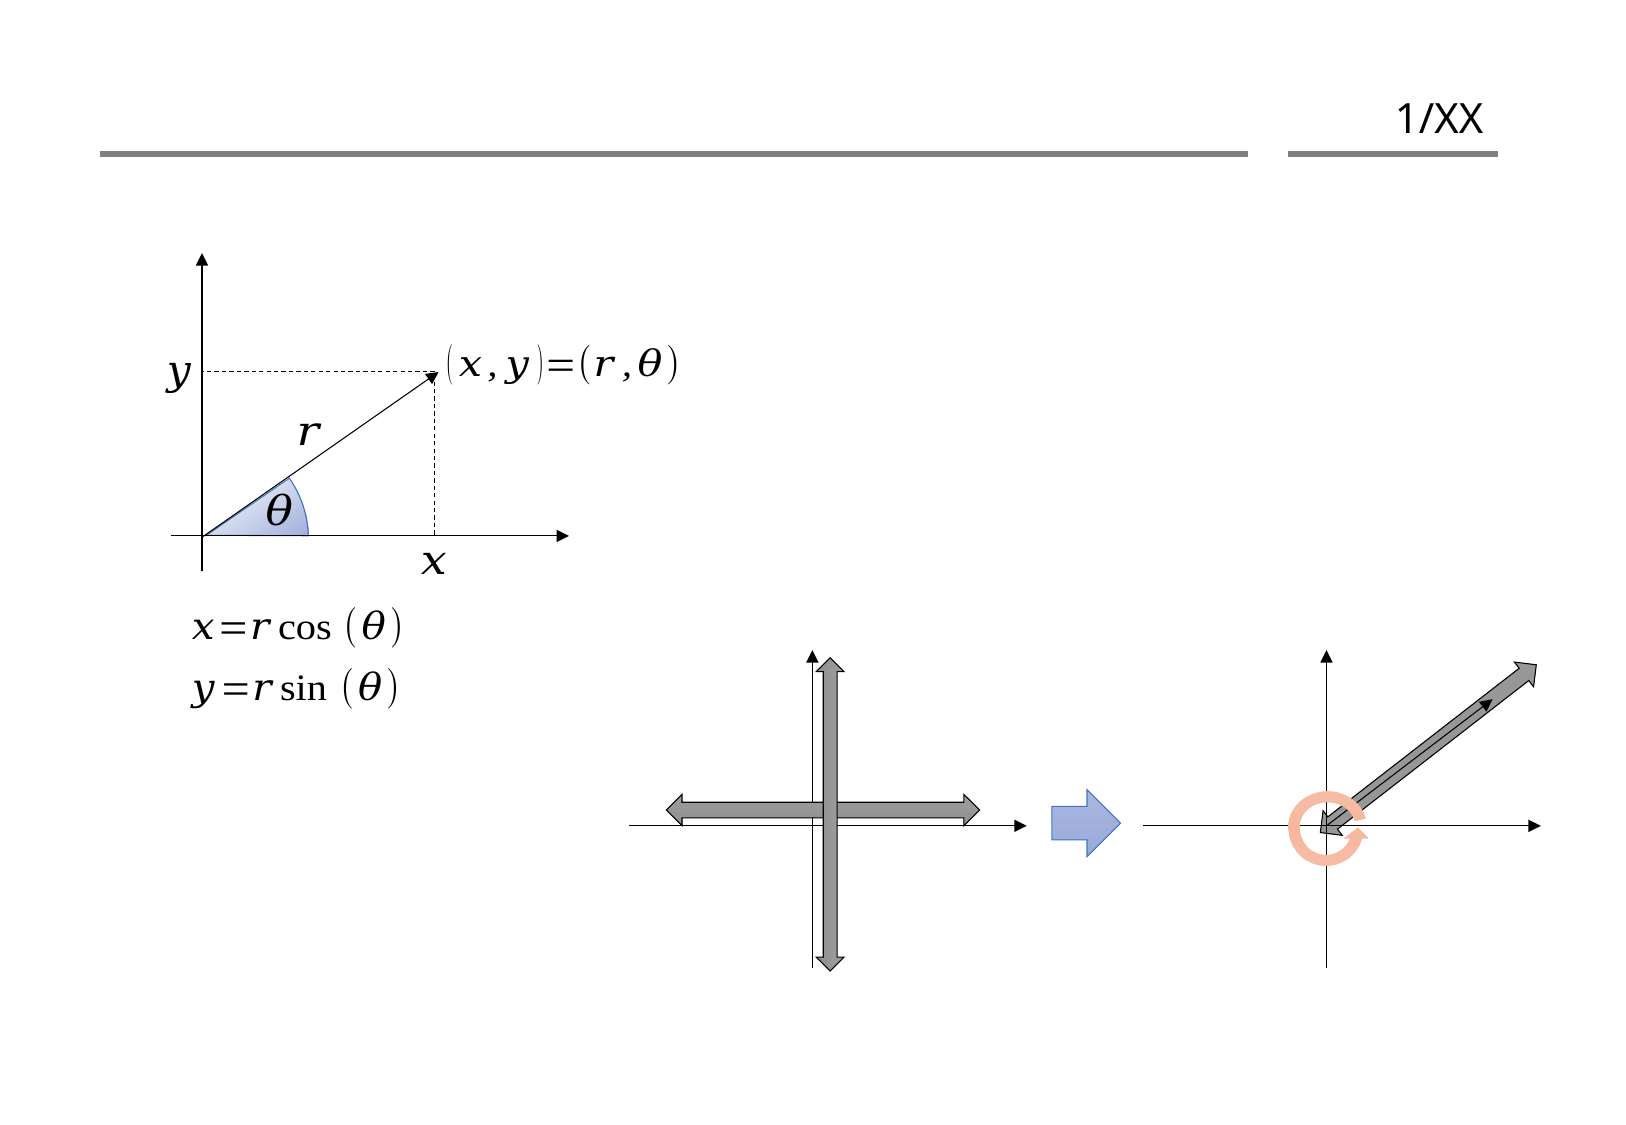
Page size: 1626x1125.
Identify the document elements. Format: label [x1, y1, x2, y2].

text_box [629, 650, 1566, 971]
text_box [105, 253, 680, 712]
